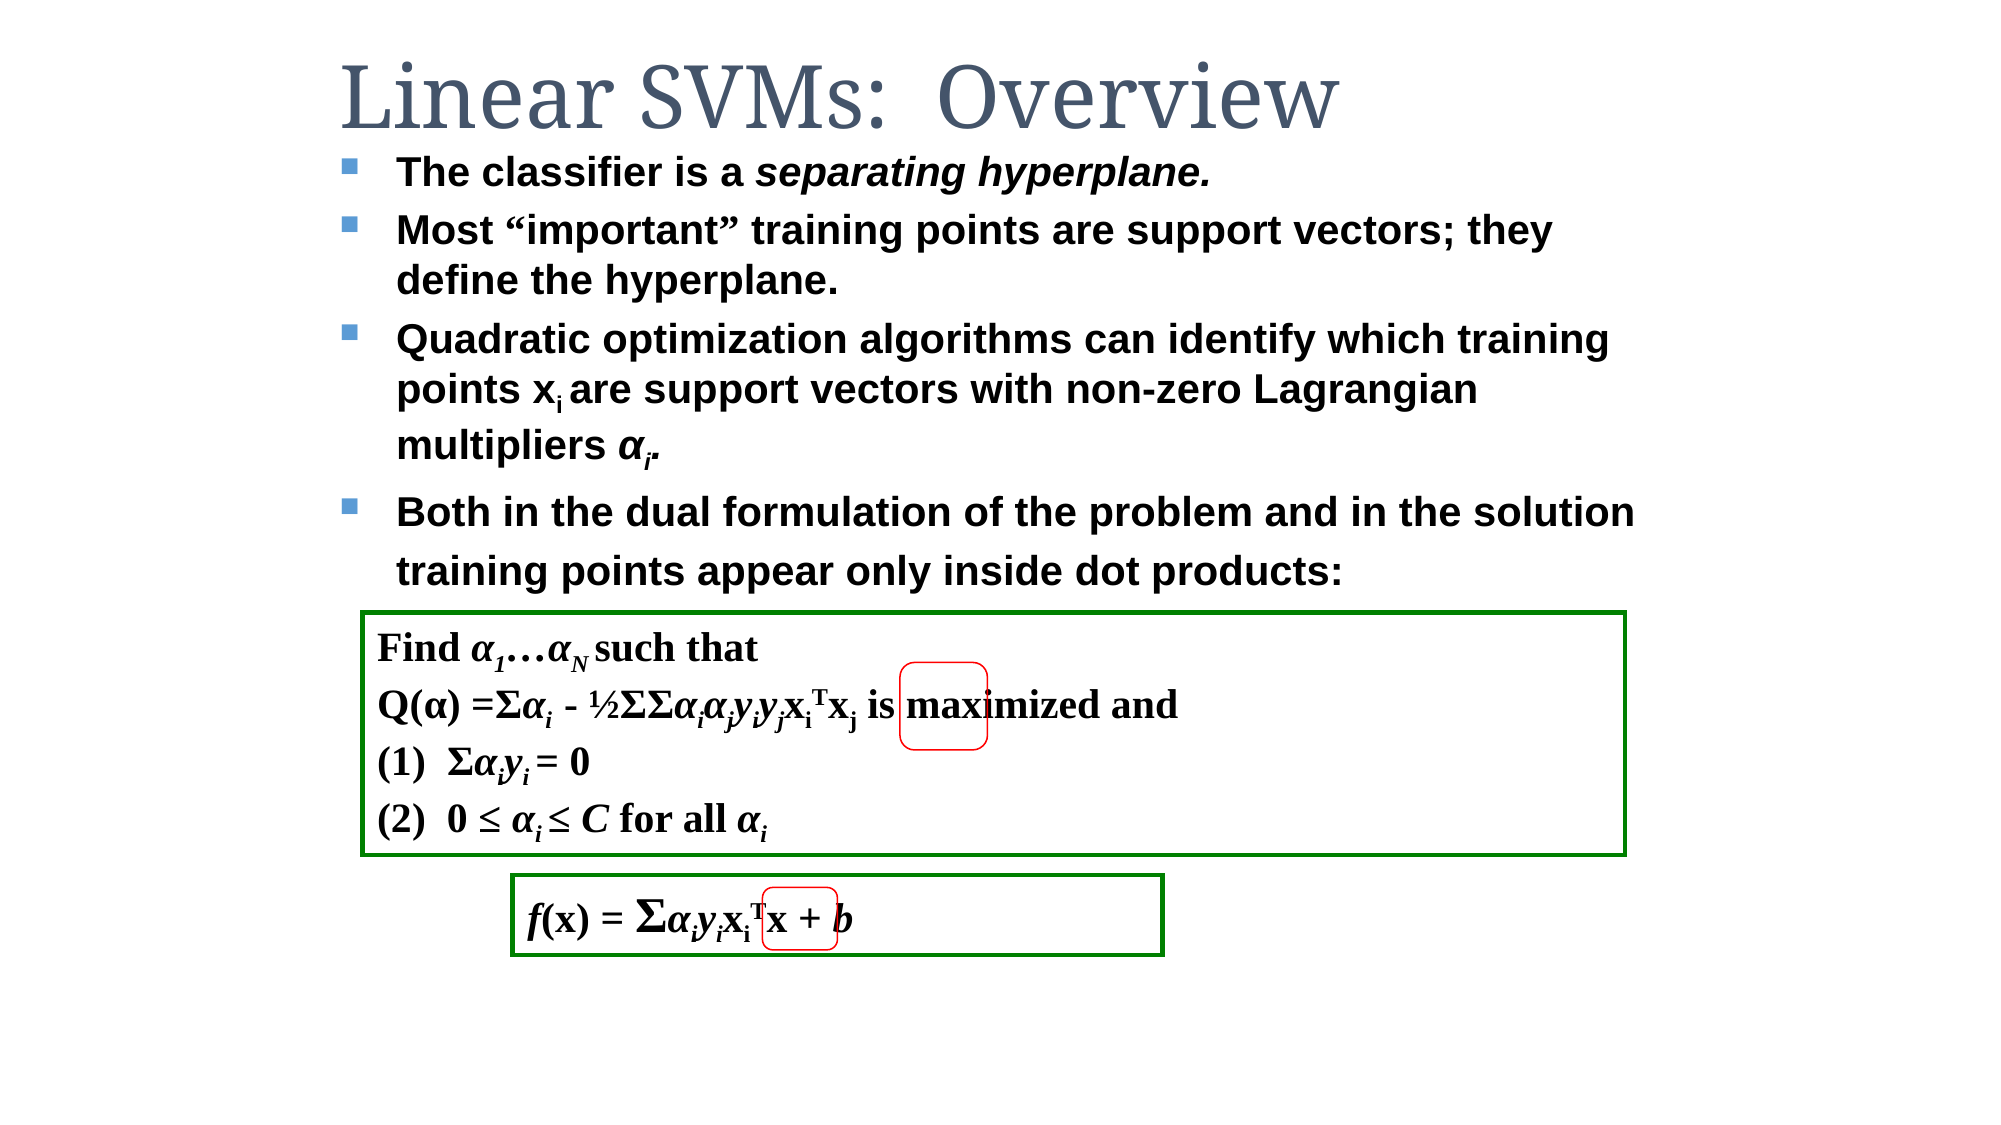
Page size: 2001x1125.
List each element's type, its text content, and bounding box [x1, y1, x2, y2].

text_box Find α1…αN such that Q(α) =Σαi - ½ΣΣαiαjyiyjxiTxj is maximized and (1) Σαiyi = 0 (2) 0 ≤ αi ≤ C for all αi [362, 612, 1625, 855]
text_box [762, 887, 838, 950]
text_box [899, 662, 988, 750]
text_box The classifier is a separating hyperplane. Most “important” training points are support vectors; they define the hyperplane. Quadratic optimization algorithms can identify which training points xi are support vectors with non-zero Lagrangian multipliers αi. Both in the dual formulation of the problem and in the solution training points appear only inside dot products: [324, 137, 1675, 963]
text_box f(x) = ΣαiyixiTx + b [512, 874, 1163, 955]
text_box Linear SVMs: Overview [324, 0, 1600, 137]
